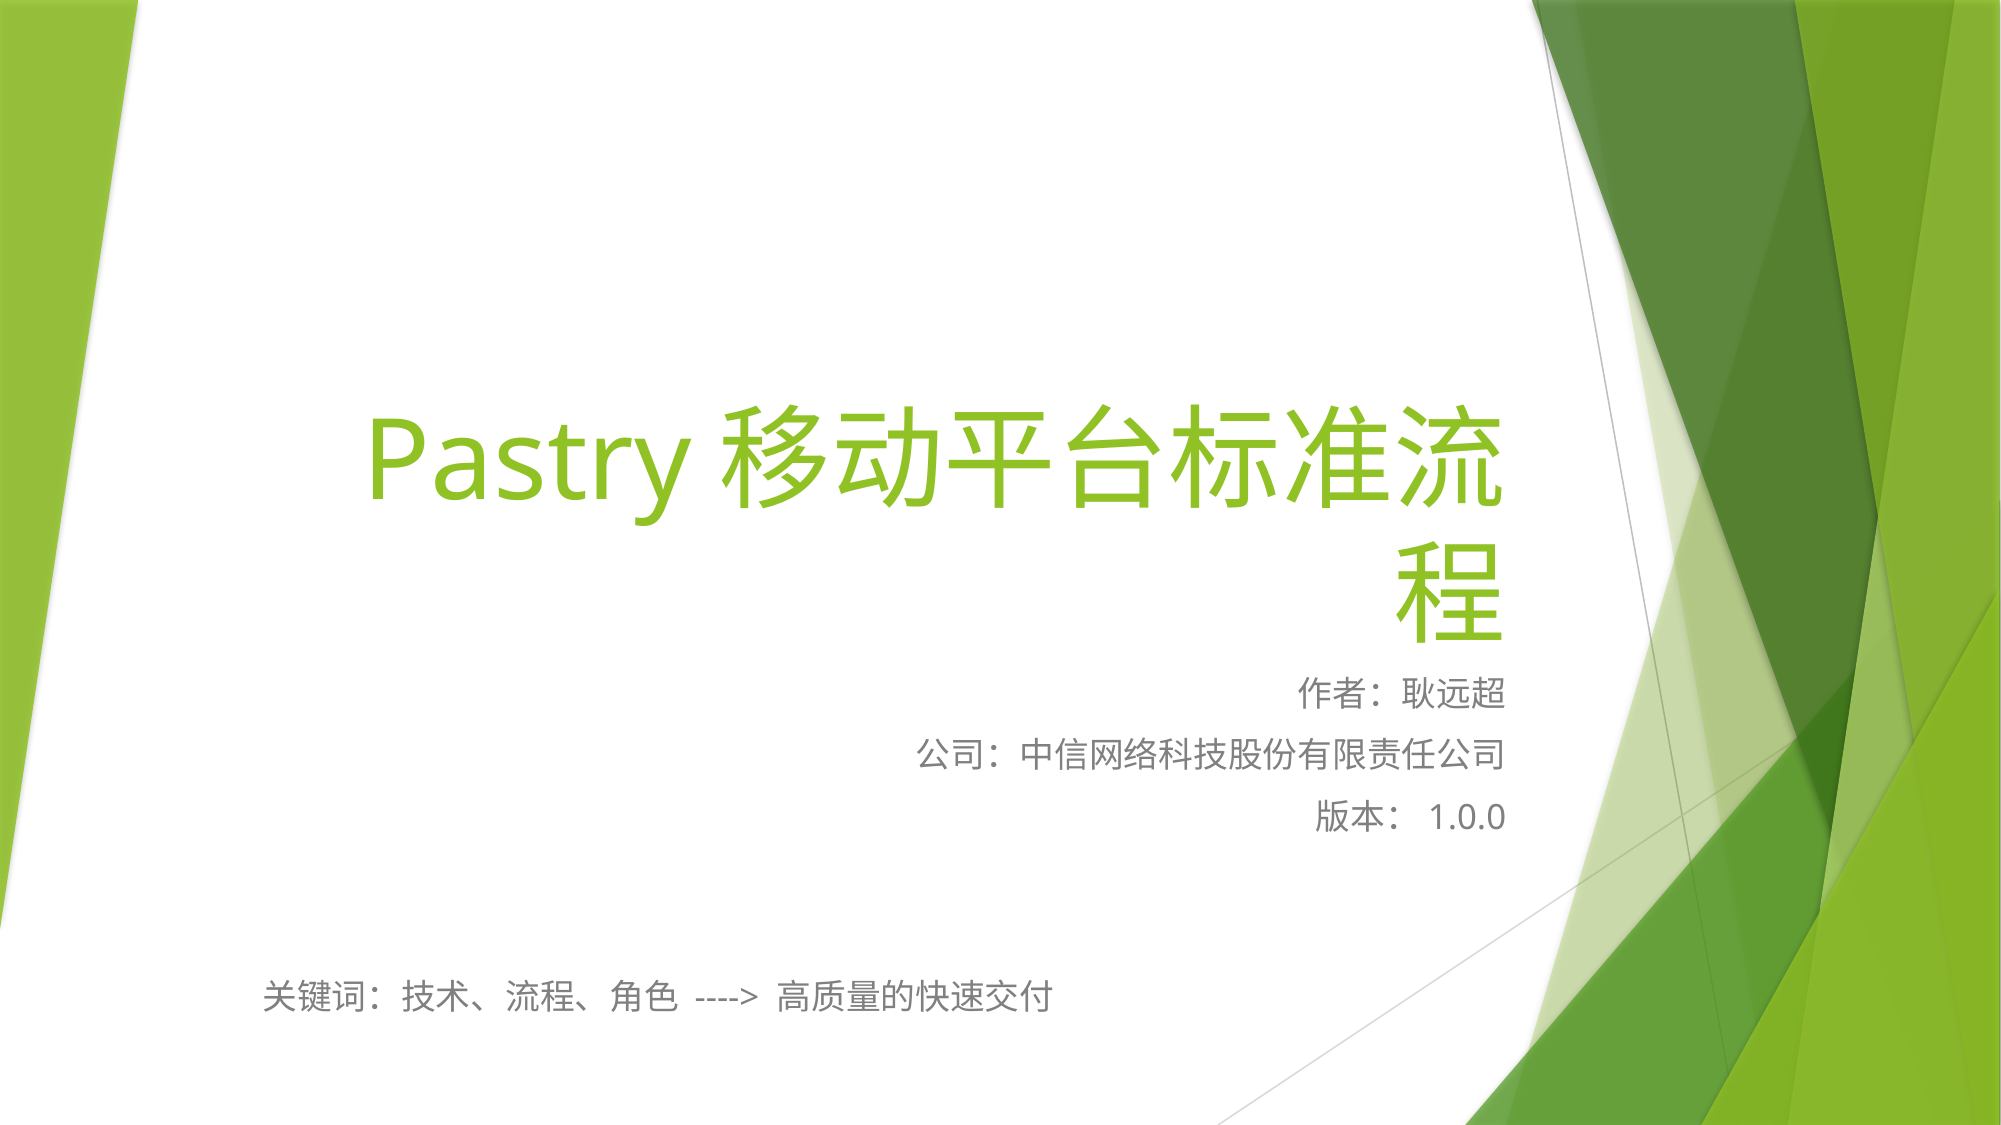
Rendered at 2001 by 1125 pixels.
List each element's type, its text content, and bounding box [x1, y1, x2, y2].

title Pastry移动平台标准流程 [247, 394, 1522, 664]
text_box 关键词：技术、流程、角色 ----> 高质量的快速交付 [247, 844, 1522, 1025]
subtitle 作者：耿远超 公司：中信网络科技股份有限责任公司 版本：1.0.0 [247, 664, 1522, 844]
